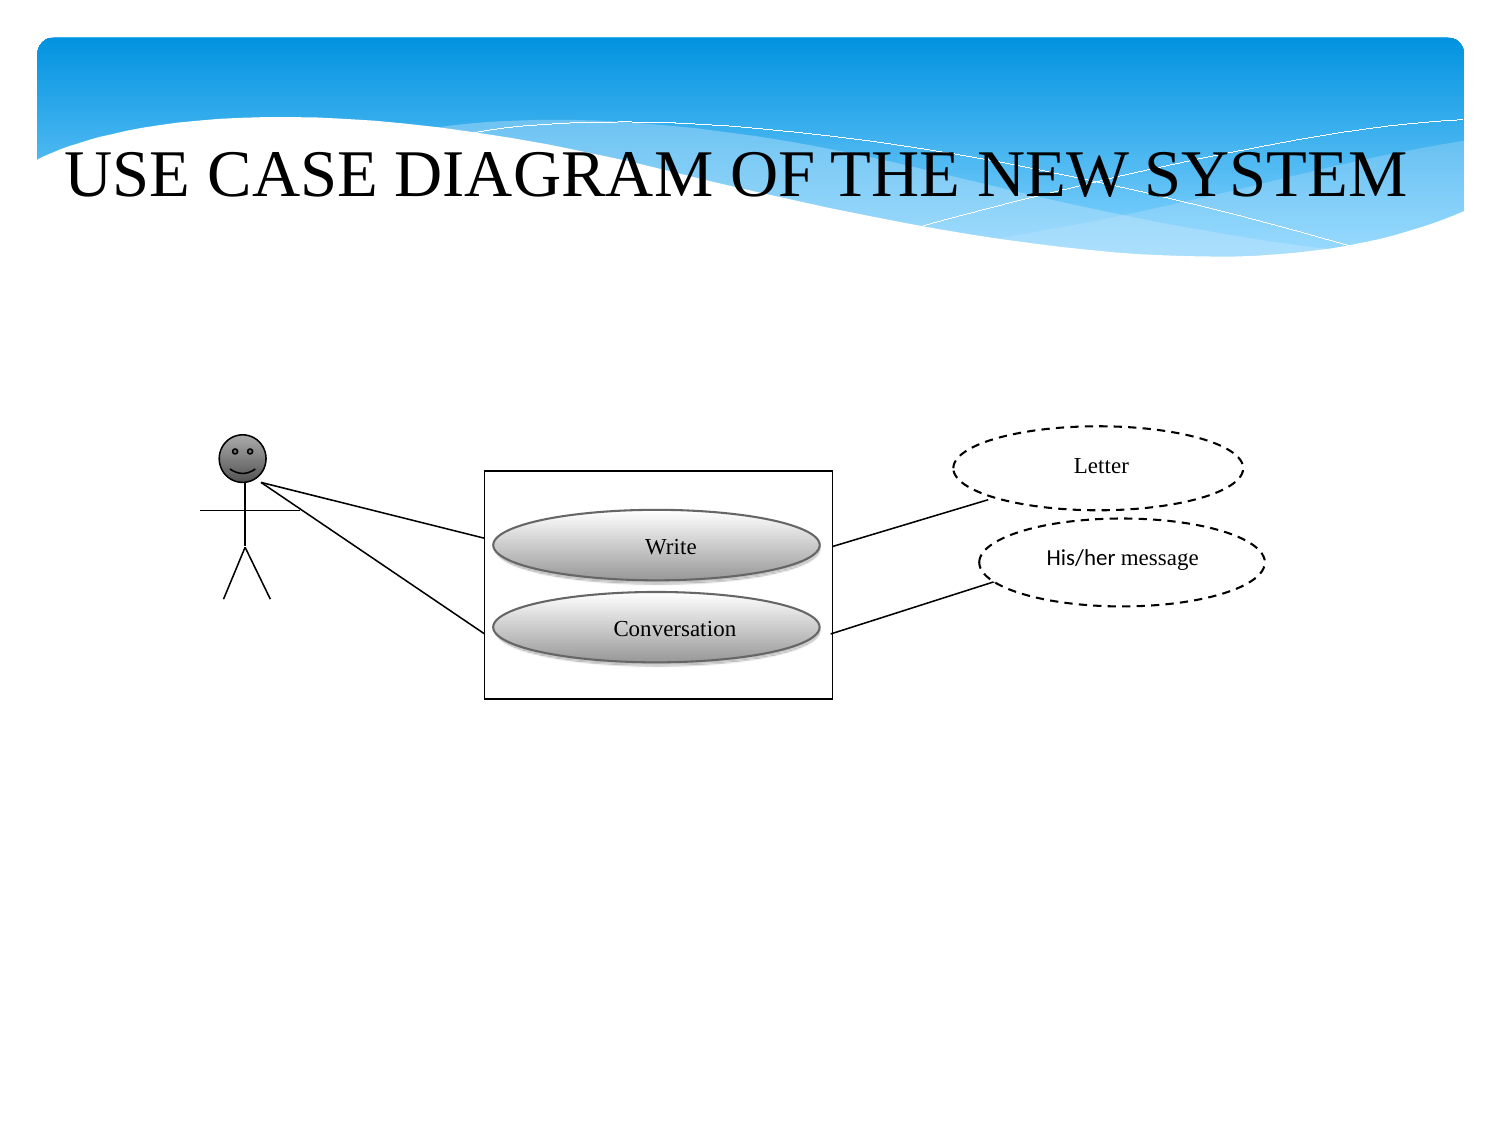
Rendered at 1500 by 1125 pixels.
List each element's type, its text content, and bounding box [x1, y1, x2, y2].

text_box USE CASE DIAGRAM OF THE NEW SYSTEM [50, 122, 1450, 217]
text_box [218, 425, 1266, 699]
